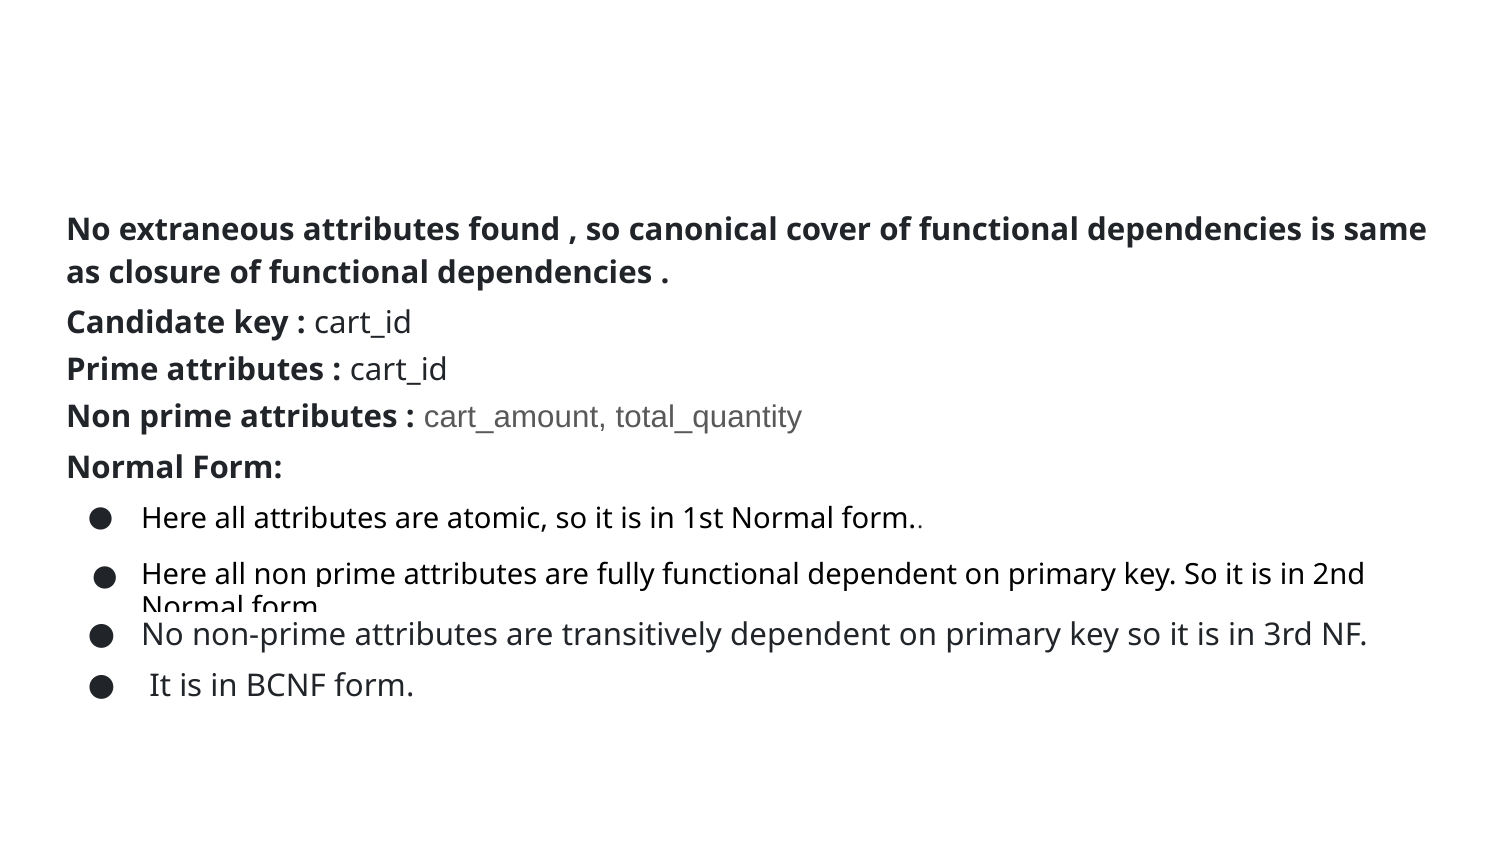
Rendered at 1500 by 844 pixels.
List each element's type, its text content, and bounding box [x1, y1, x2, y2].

list No extraneous attributes found , so canonical cover of functional dependencies is same as closure of functional dependencies . Candidate key : cart_id Prime attributes : cart_id Non prime attributes : cart_amount, total_quantity Normal Form: Here all attributes are atomic, so it is in 1st Normal form.. Here all non prime attributes are fully functional dependent on primary key. So it is in 2nd Normal form. No non-prime attributes are transitively dependent on primary key so it is in 3rd NF. It is in BCNF form. [51, 189, 1449, 750]
